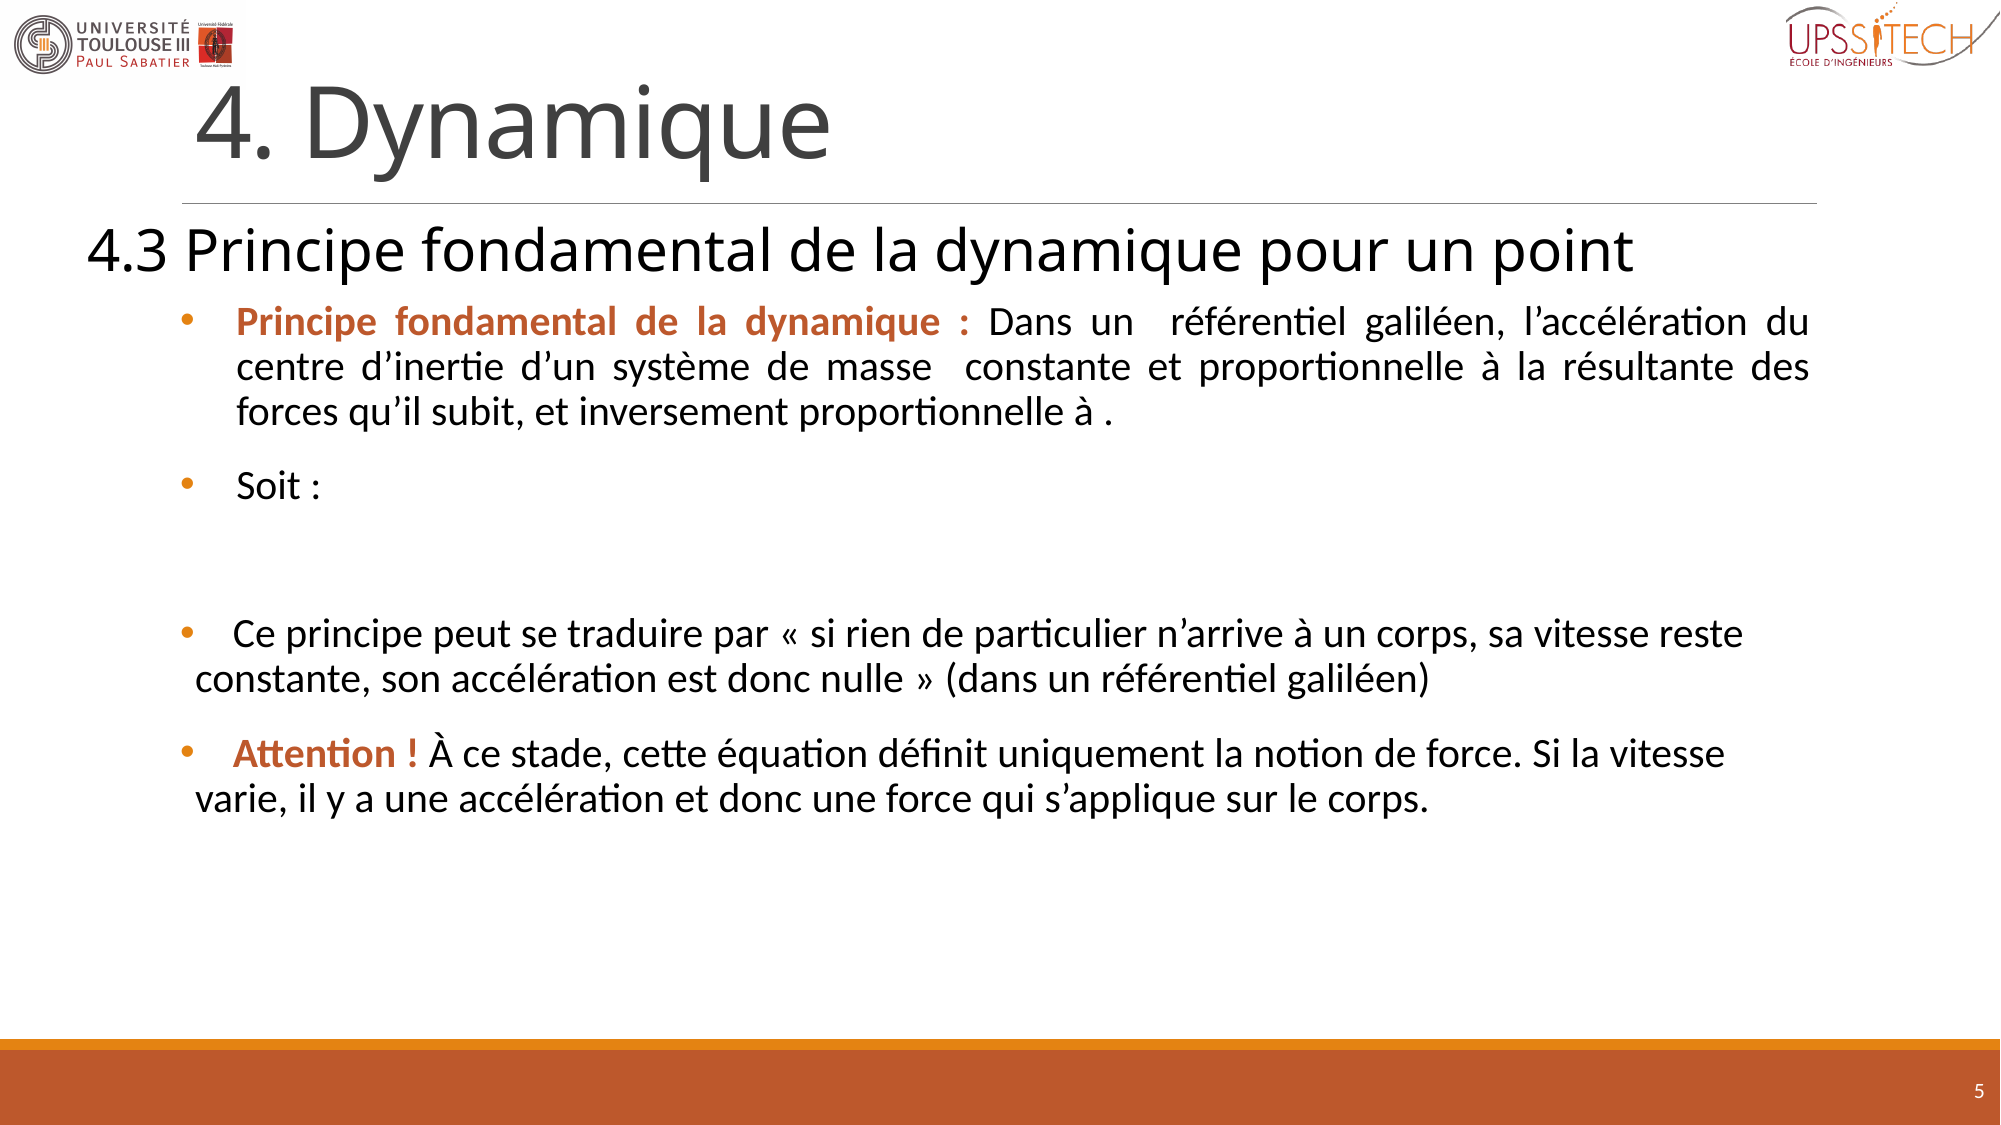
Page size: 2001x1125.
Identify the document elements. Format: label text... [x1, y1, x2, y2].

picture [1784, 0, 2000, 69]
text_box 4.3 Principe fondamental de la dynamique pour un point [72, 205, 1666, 291]
slide_number 5 [1784, 1059, 2000, 1120]
picture [0, 0, 246, 90]
title 4. Dynamique [180, 47, 1830, 187]
